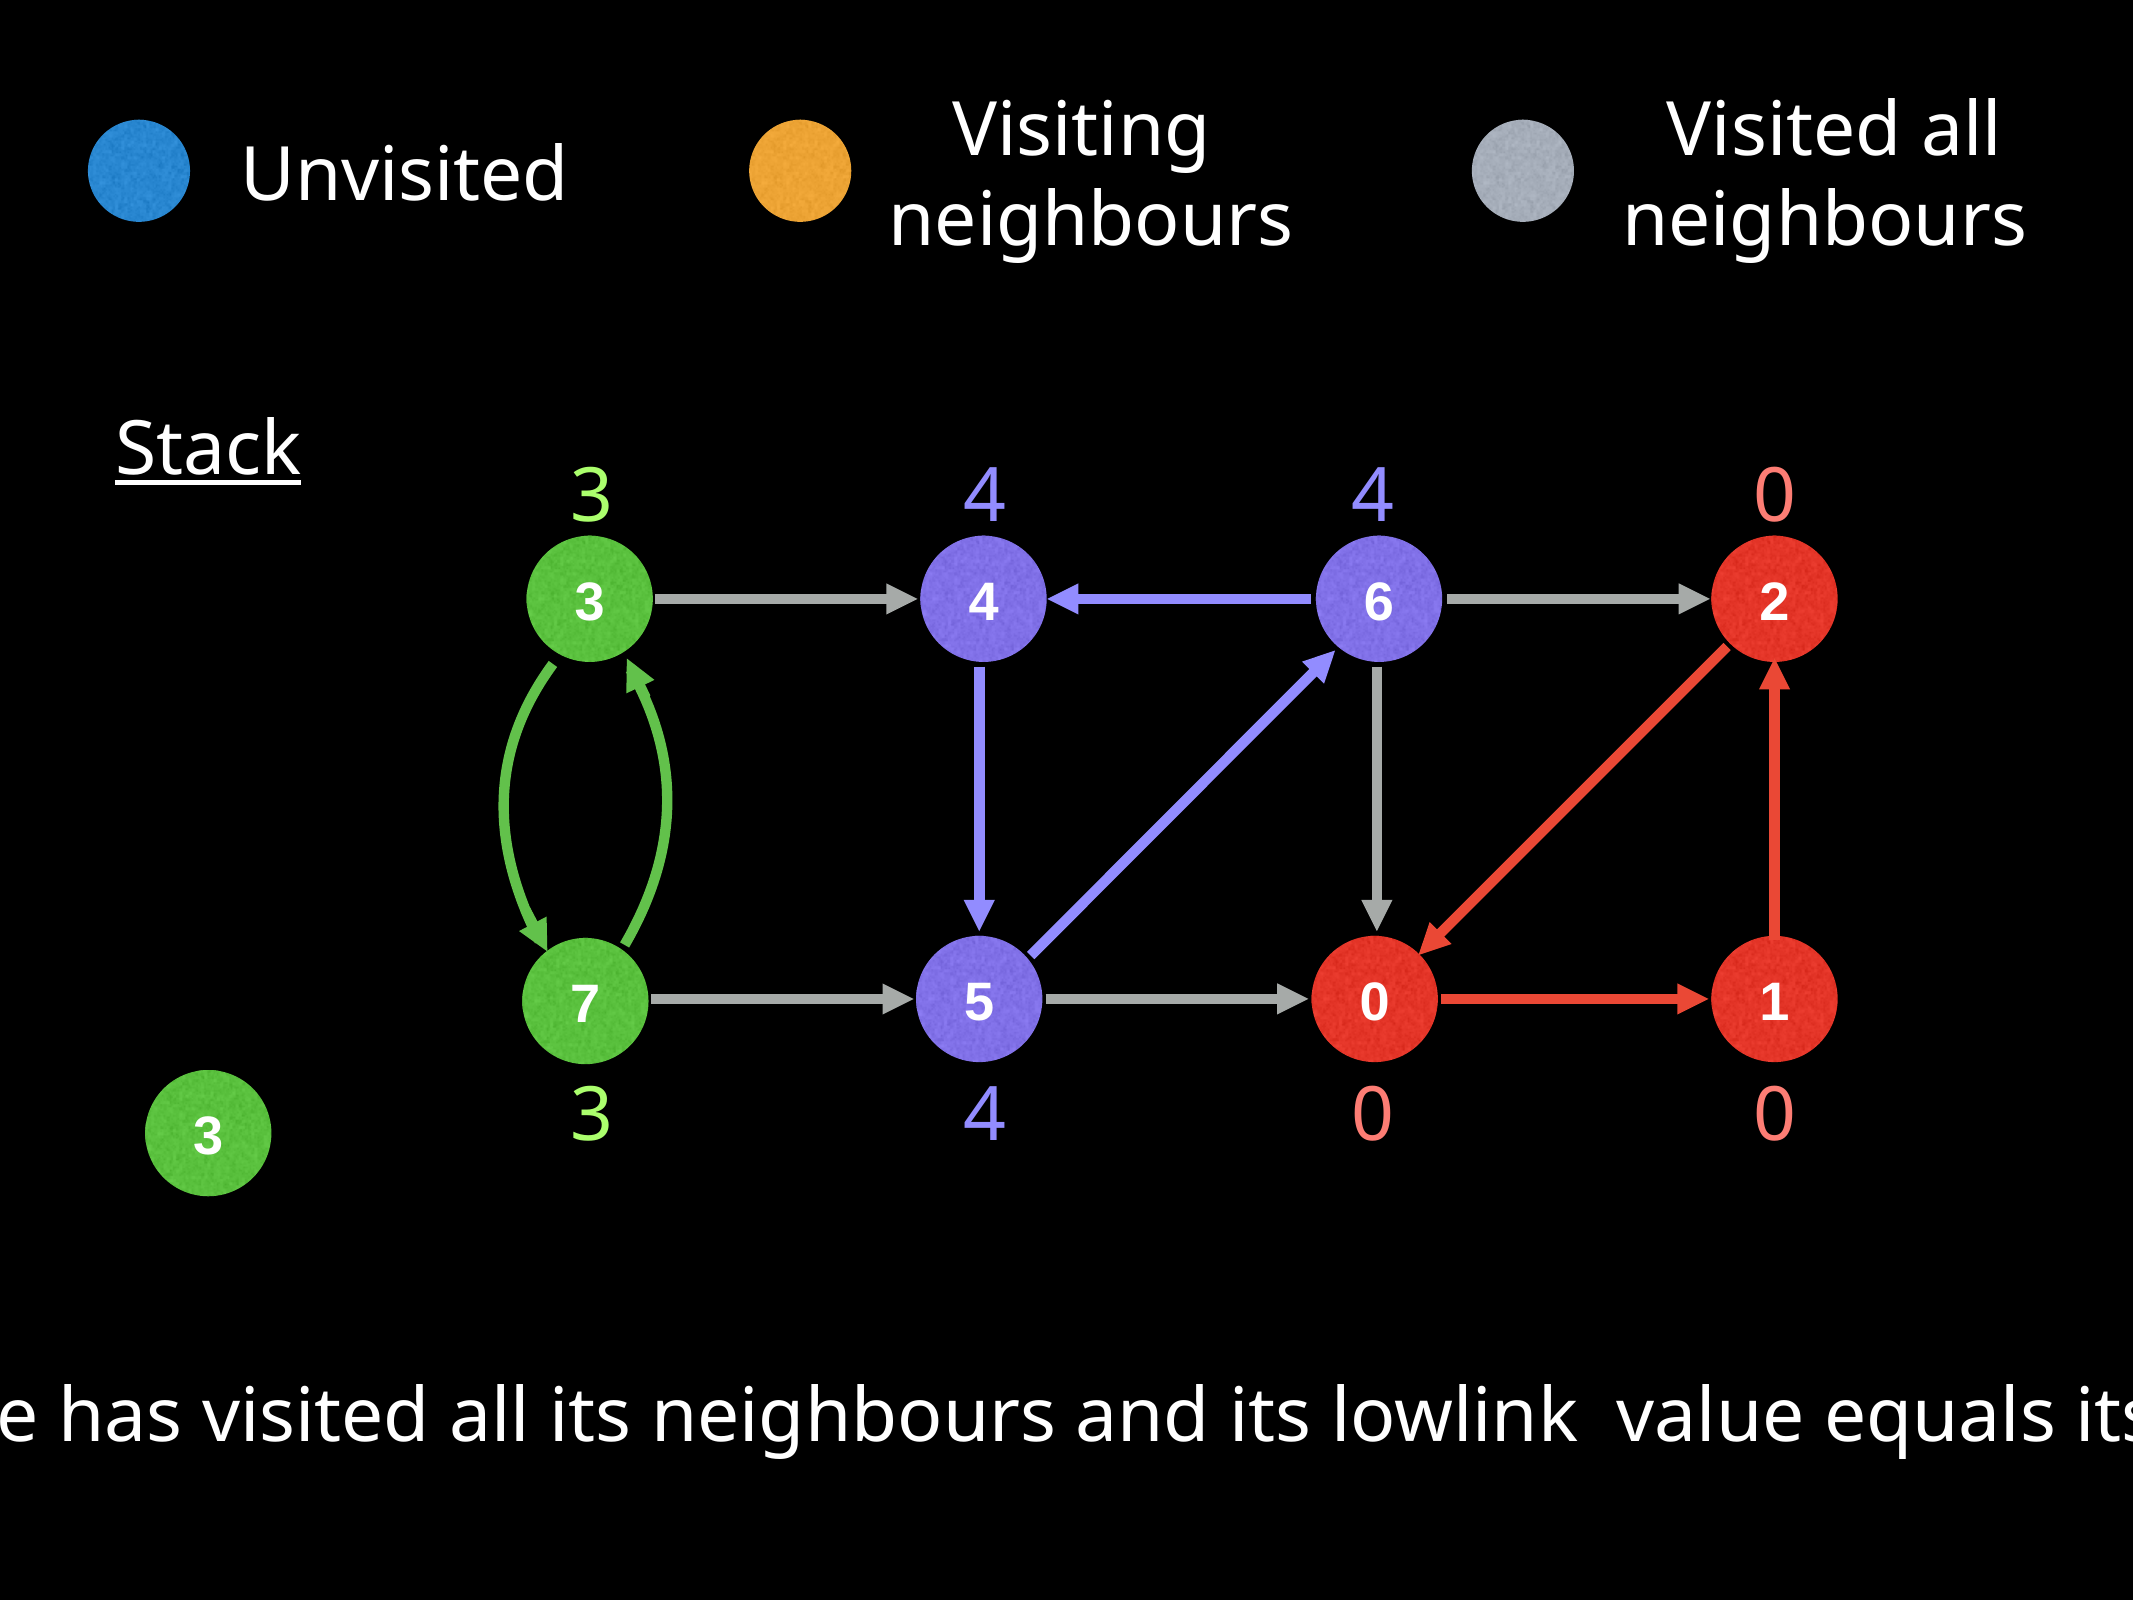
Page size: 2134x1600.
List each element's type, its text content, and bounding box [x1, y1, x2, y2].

text_box 4 [955, 1065, 1016, 1164]
text_box 4 [955, 438, 1016, 535]
text_box Unvisited [231, 117, 578, 225]
text_box 3 [145, 1070, 272, 1197]
text_box When a completed SCC is found (current node has visited all its neighbours and its lowlink value equals its id) pop off all associated nodes off the stack. [0, 1358, 2134, 1466]
text_box 0 [1745, 438, 1805, 535]
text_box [503, 535, 1838, 1065]
text_box Visiting neighbours [822, 72, 1340, 270]
text_box 3 [561, 438, 622, 535]
text_box [1471, 119, 1574, 222]
text_box 0 [1745, 1065, 1805, 1164]
text_box 4 [1342, 438, 1403, 535]
text_box Stack [106, 391, 310, 498]
text_box [749, 119, 822, 222]
text_box Visited all neighbours [1613, 72, 2056, 270]
text_box 3 [561, 1065, 622, 1164]
text_box [87, 119, 191, 222]
text_box 0 [1342, 1065, 1403, 1164]
